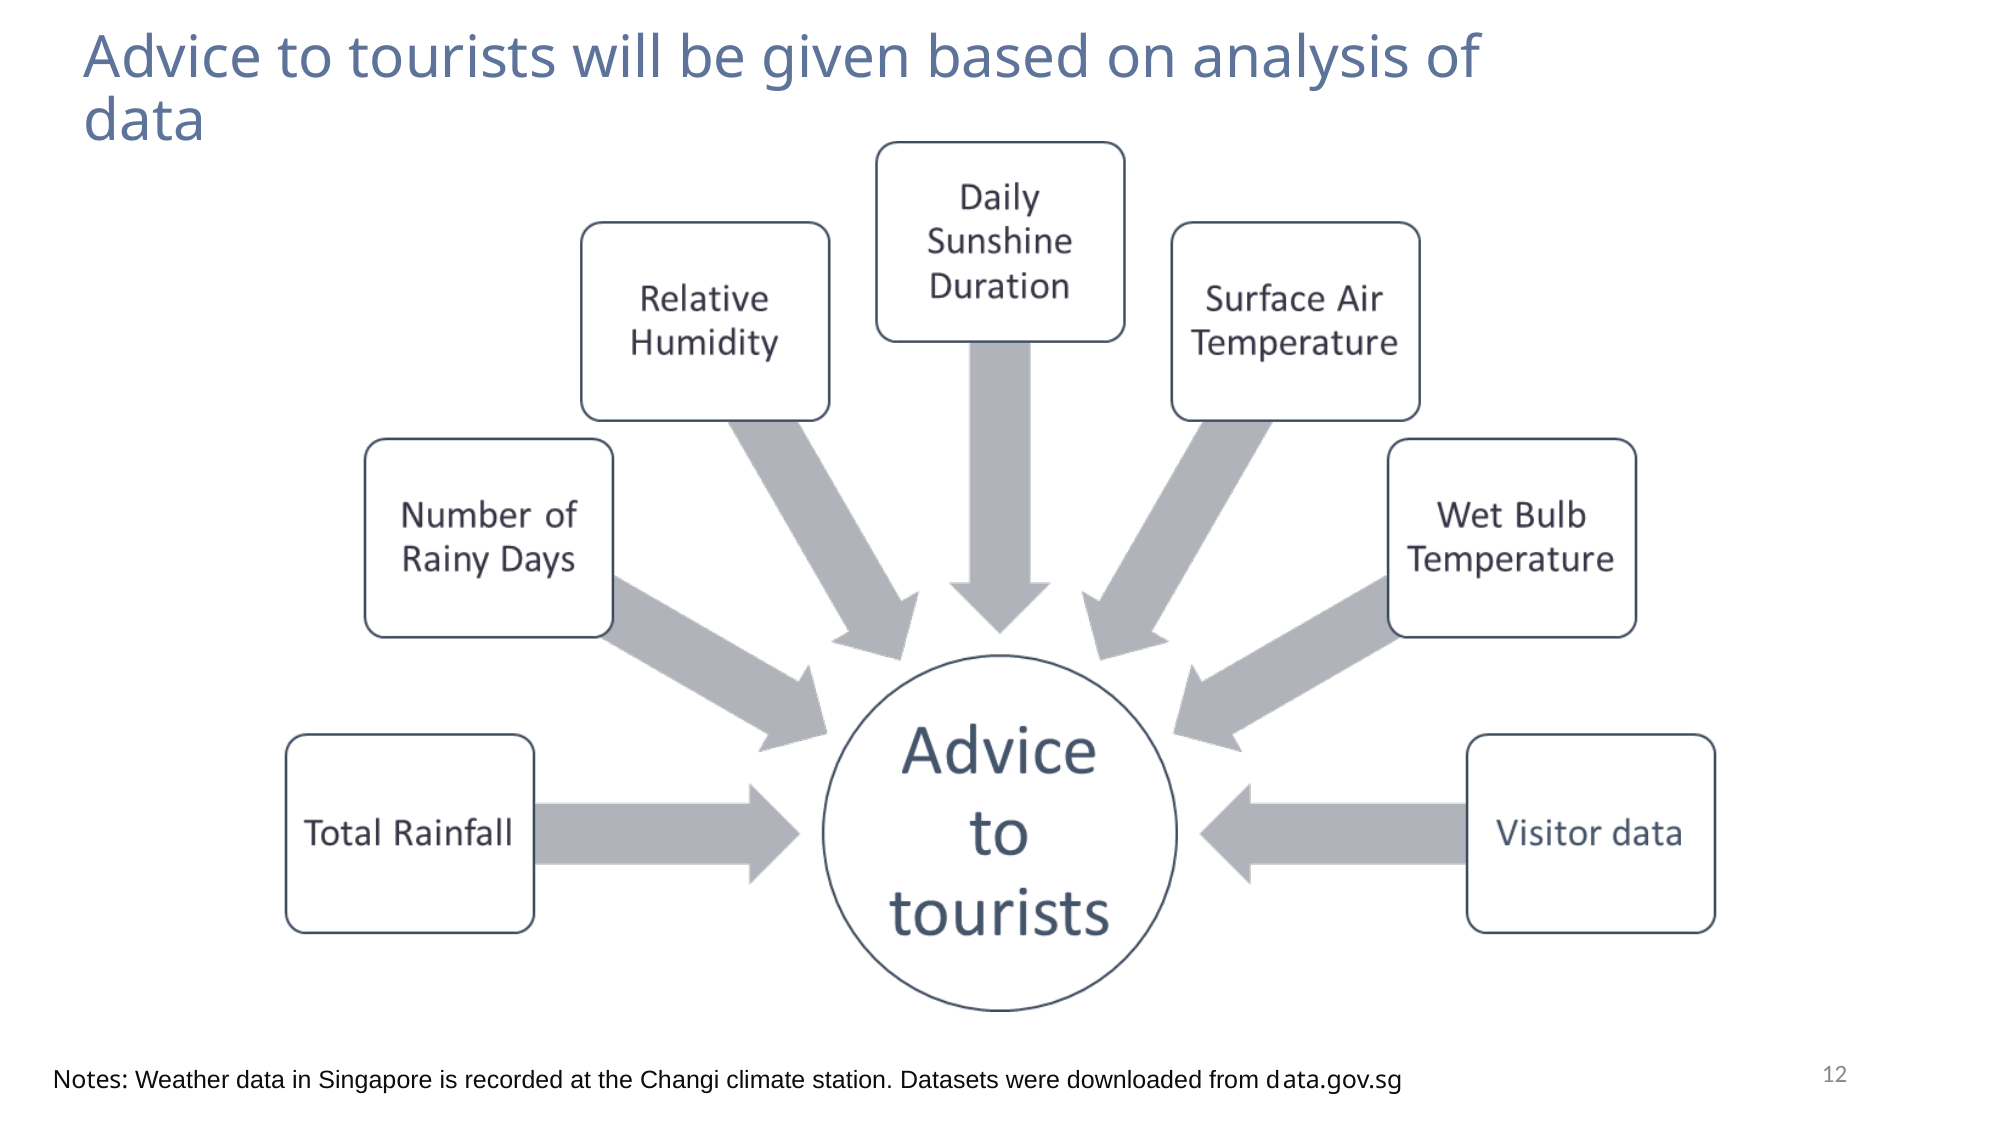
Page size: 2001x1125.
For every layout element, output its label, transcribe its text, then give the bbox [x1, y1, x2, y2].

text_box Notes: Weather data in Singapore is recorded at the Changi climate station. Datasets were downloaded from data.gov.sg [37, 1056, 1845, 1102]
title Advice to tourists will be given based on analysis of data [69, 0, 1583, 180]
picture [257, 141, 1743, 1012]
slide_number ‹#› [1412, 1042, 1863, 1103]
